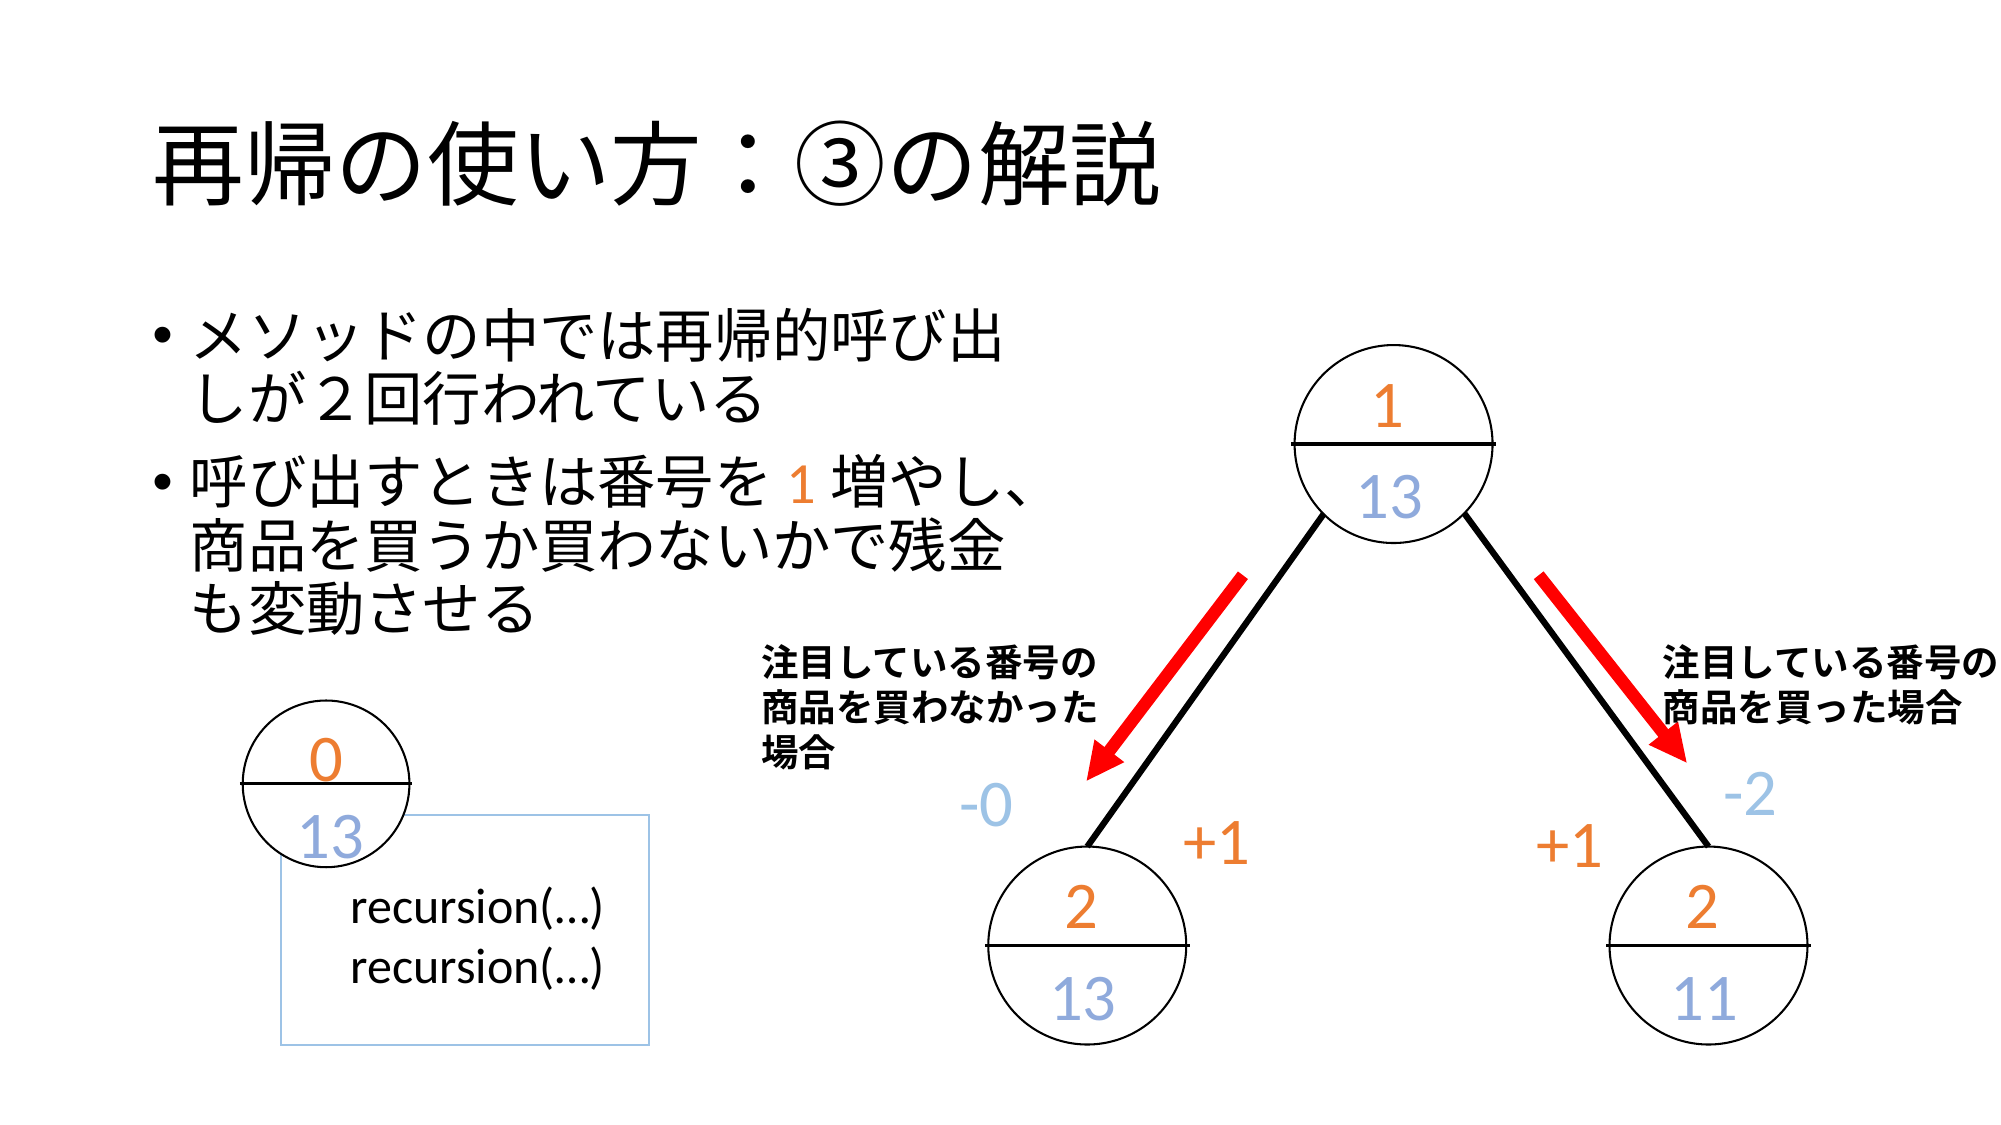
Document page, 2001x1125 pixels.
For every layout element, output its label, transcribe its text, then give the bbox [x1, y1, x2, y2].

list メソッドの中では再帰的呼び出しが２回行われている 呼び出すときは番号を1増やし、商品を買うか買わないかで残金も変動させる [137, 299, 1076, 1014]
title 再帰の使い方：③の解説 [137, 59, 1863, 278]
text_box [746, 345, 2000, 1045]
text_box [239, 700, 746, 1045]
